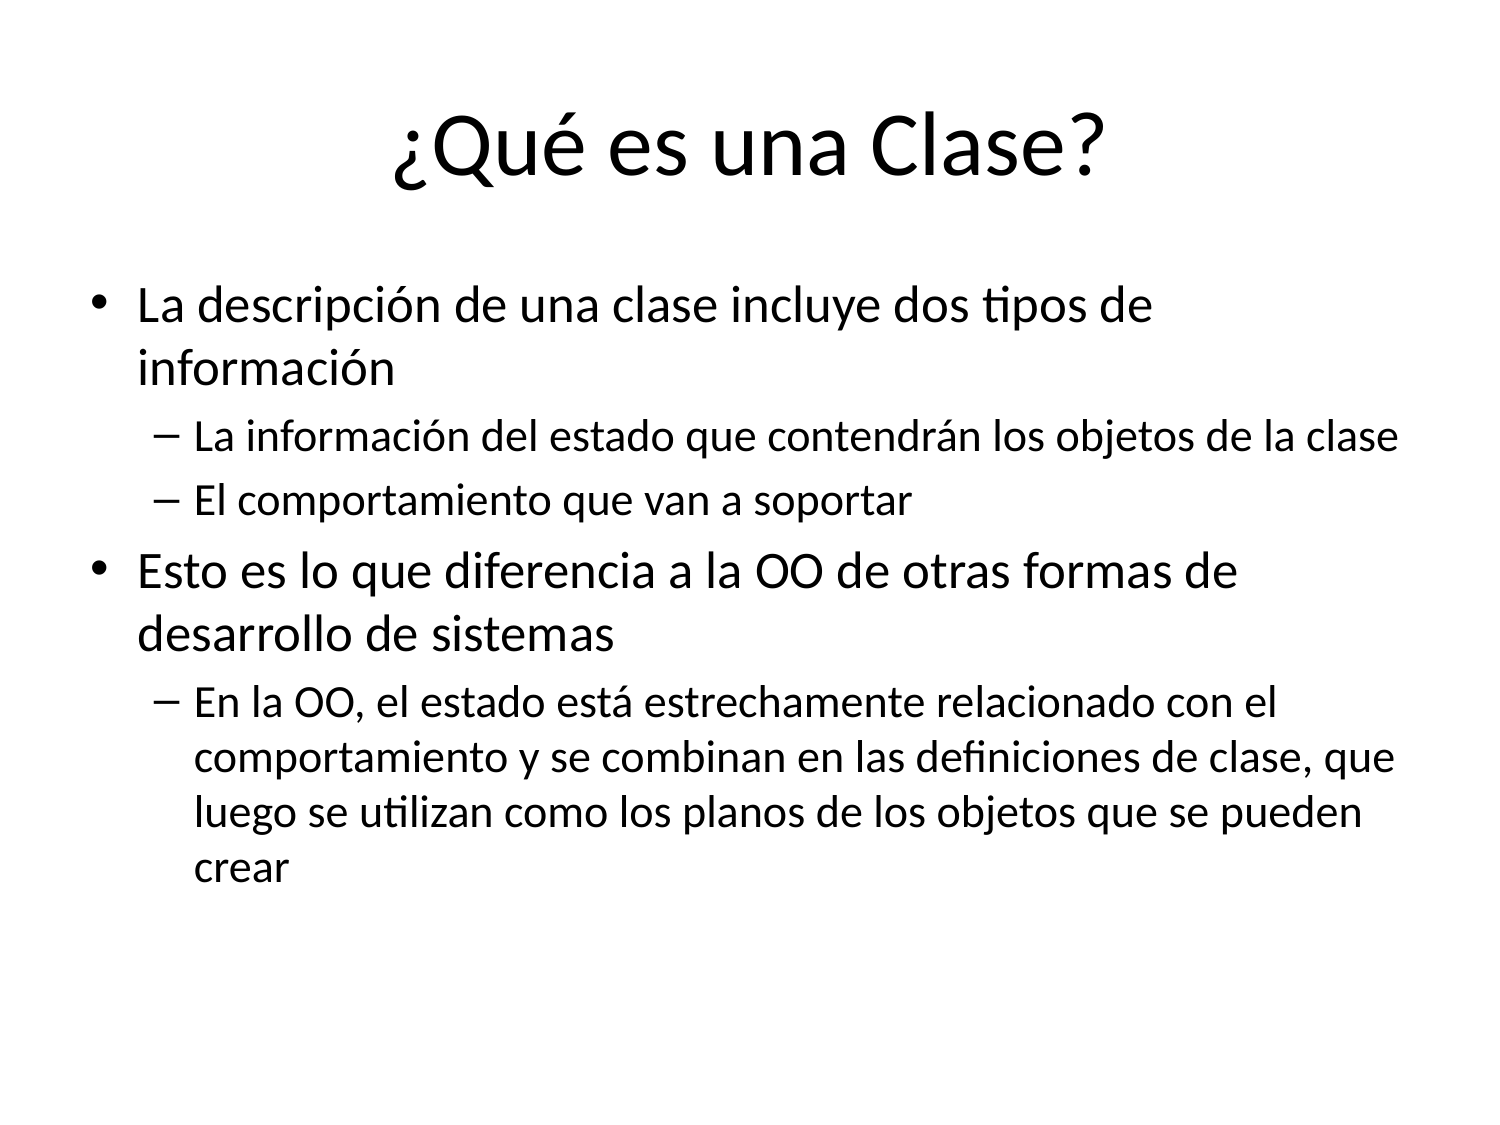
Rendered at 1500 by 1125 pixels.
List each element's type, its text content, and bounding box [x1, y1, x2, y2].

title ¿Qué es una Clase? [75, 45, 1425, 233]
list La descripción de una clase incluye dos tipos de información La información del estado que contendrán los objetos de la clase El comportamiento que van a soportar Esto es lo que diferencia a la OO de otras formas de desarrollo de sistemas En la OO, el estado está estrechamente relacionado con el comportamiento y se combinan en las definiciones de clase, que luego se utilizan como los planos de los objetos que se pueden crear [75, 262, 1425, 1005]
